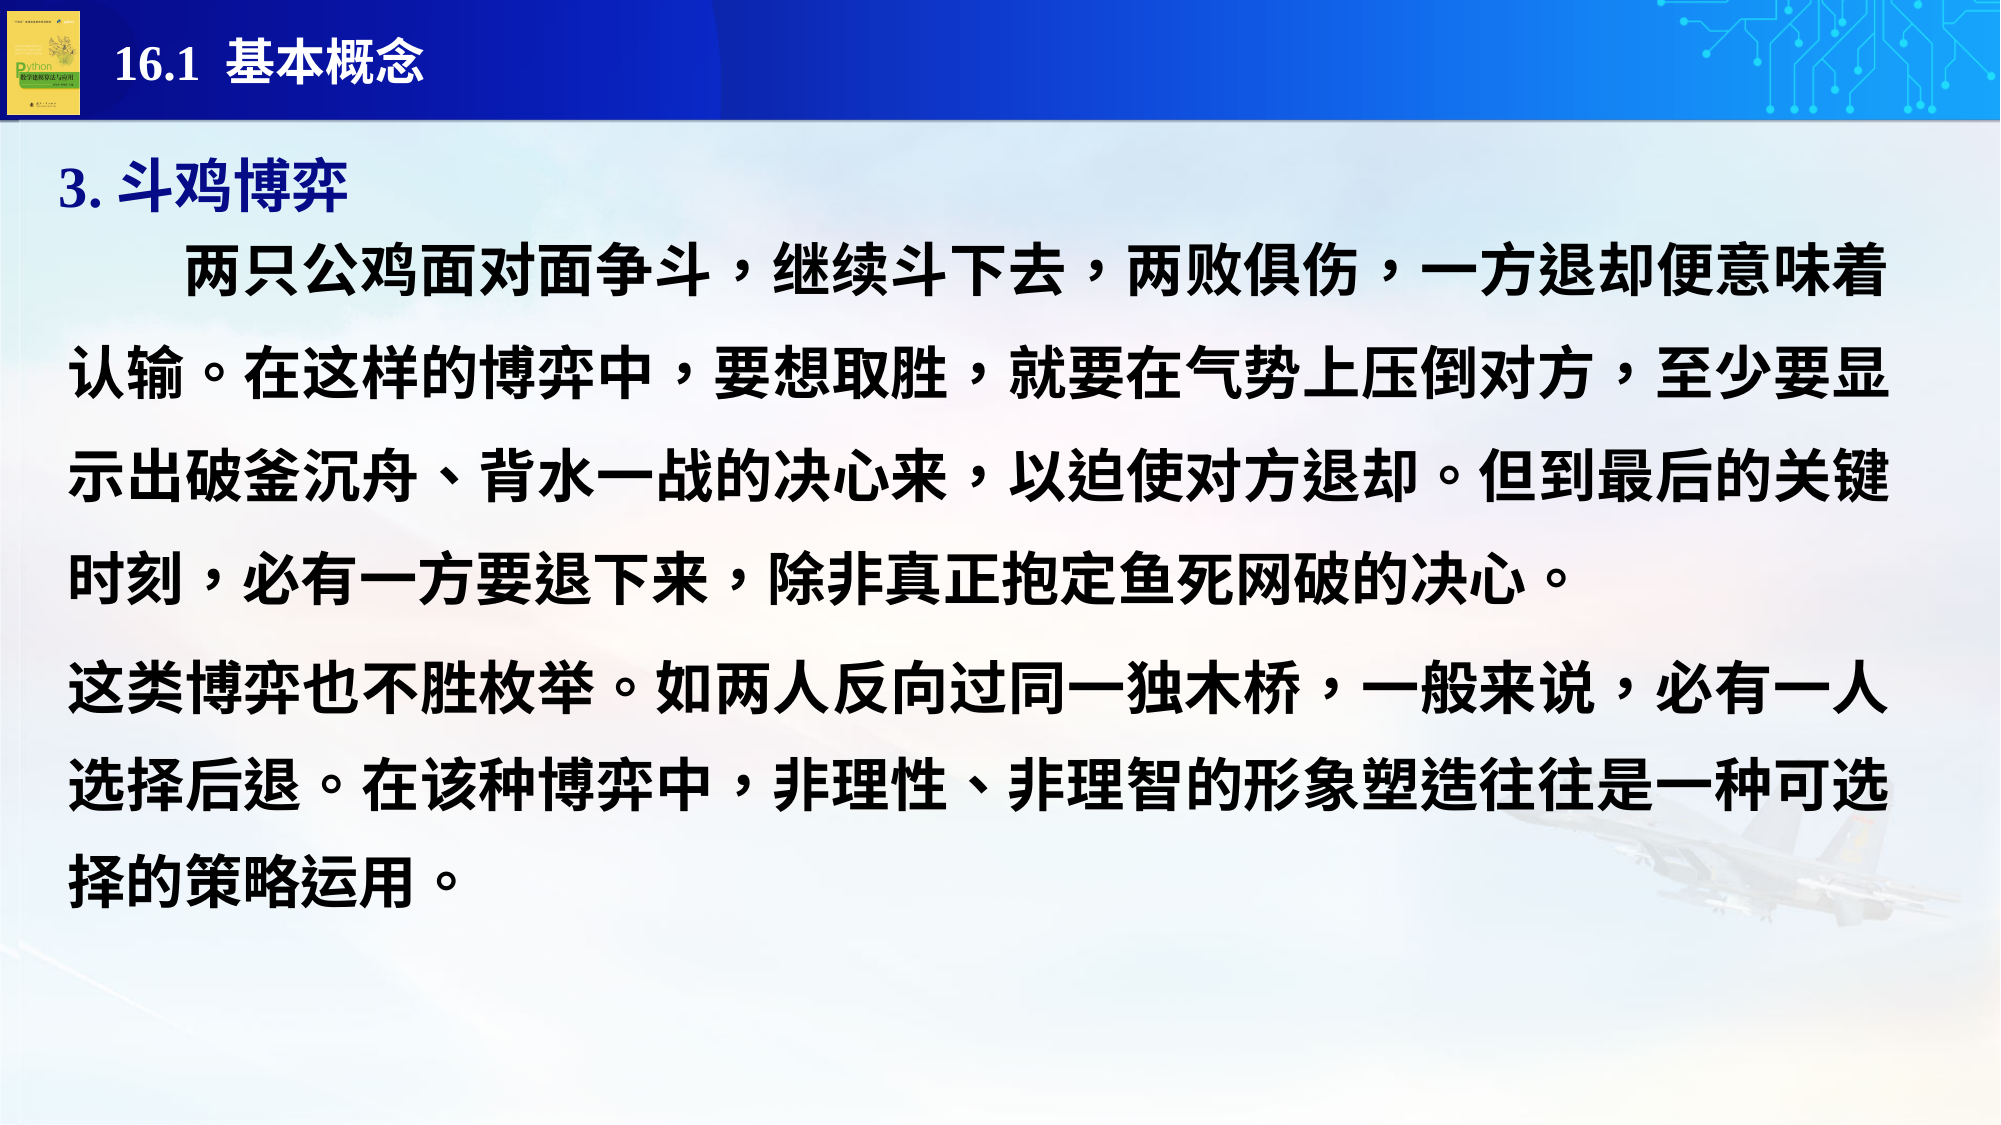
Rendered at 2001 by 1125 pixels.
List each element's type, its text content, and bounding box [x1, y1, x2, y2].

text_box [67, 227, 1890, 1125]
list 3.斗鸡博弈 [44, 149, 1020, 253]
picture [0, 0, 2001, 1125]
